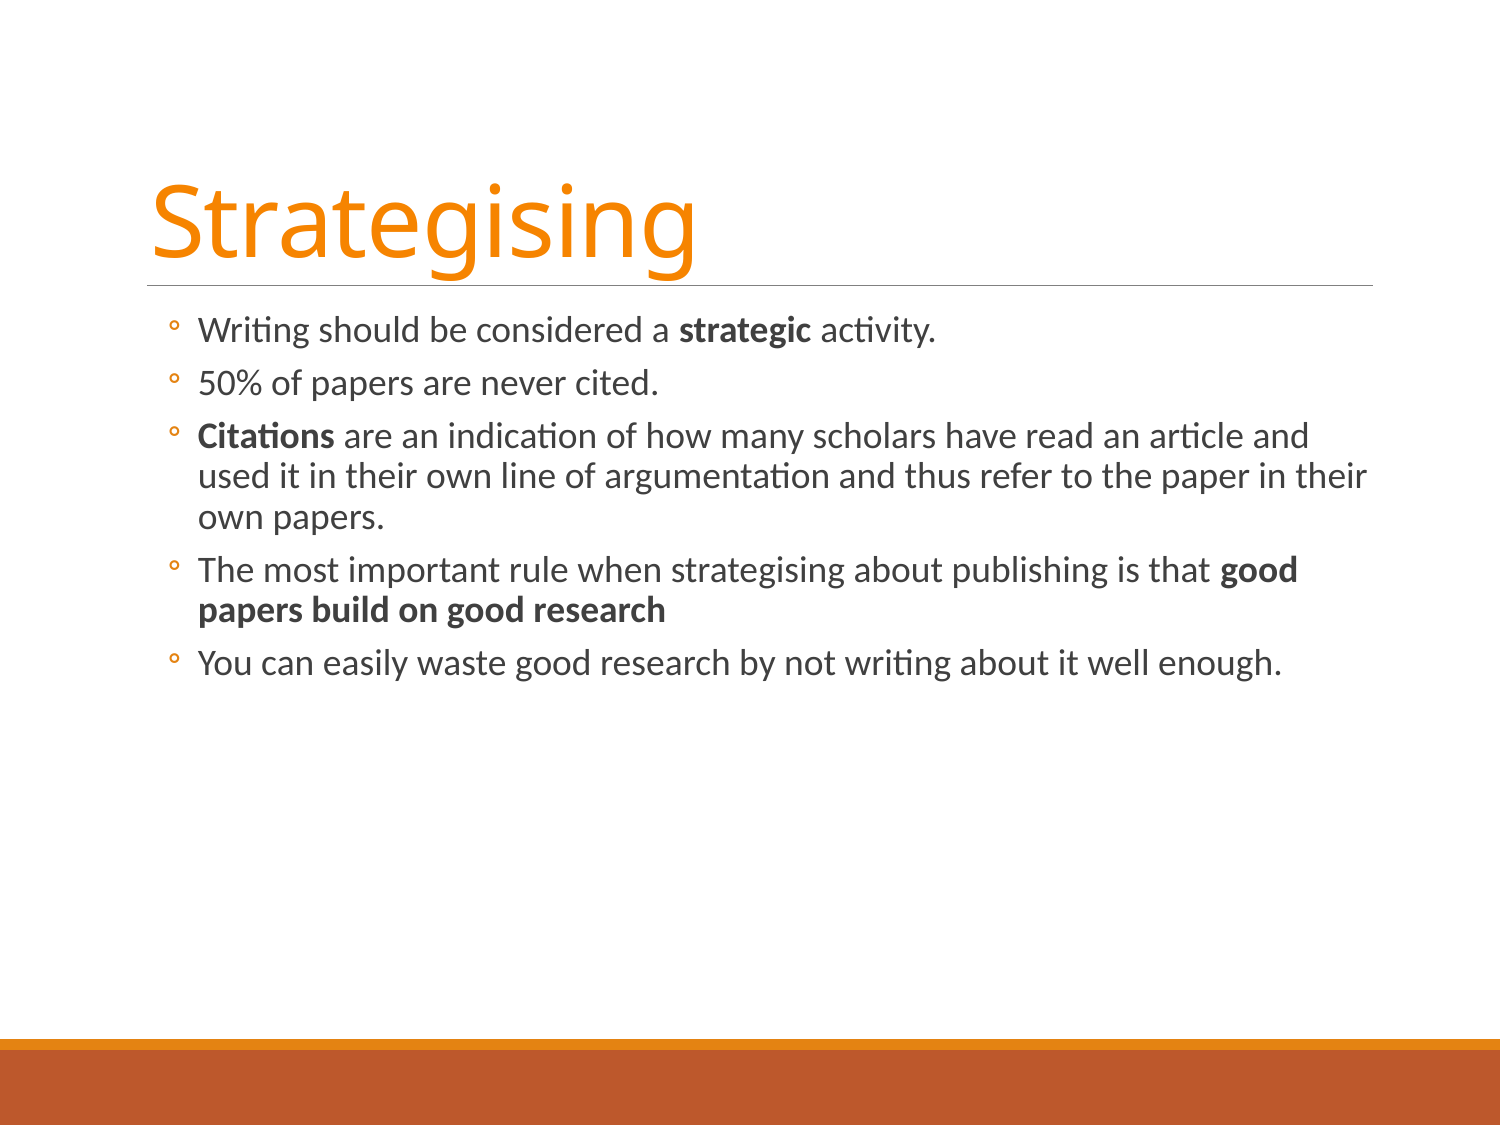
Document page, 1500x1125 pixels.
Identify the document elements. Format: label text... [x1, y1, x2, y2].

list Writing should be considered a strategic activity. 50% of papers are never cited. Citations are an indication of how many scholars have read an article and used it in their own line of argumentation and thus refer to the paper in their own papers. The most important rule when strategising about publishing is that good papers build on good research You can easily waste good research by not writing about it well enough. [135, 302, 1373, 963]
title Strategising [135, 47, 1373, 285]
